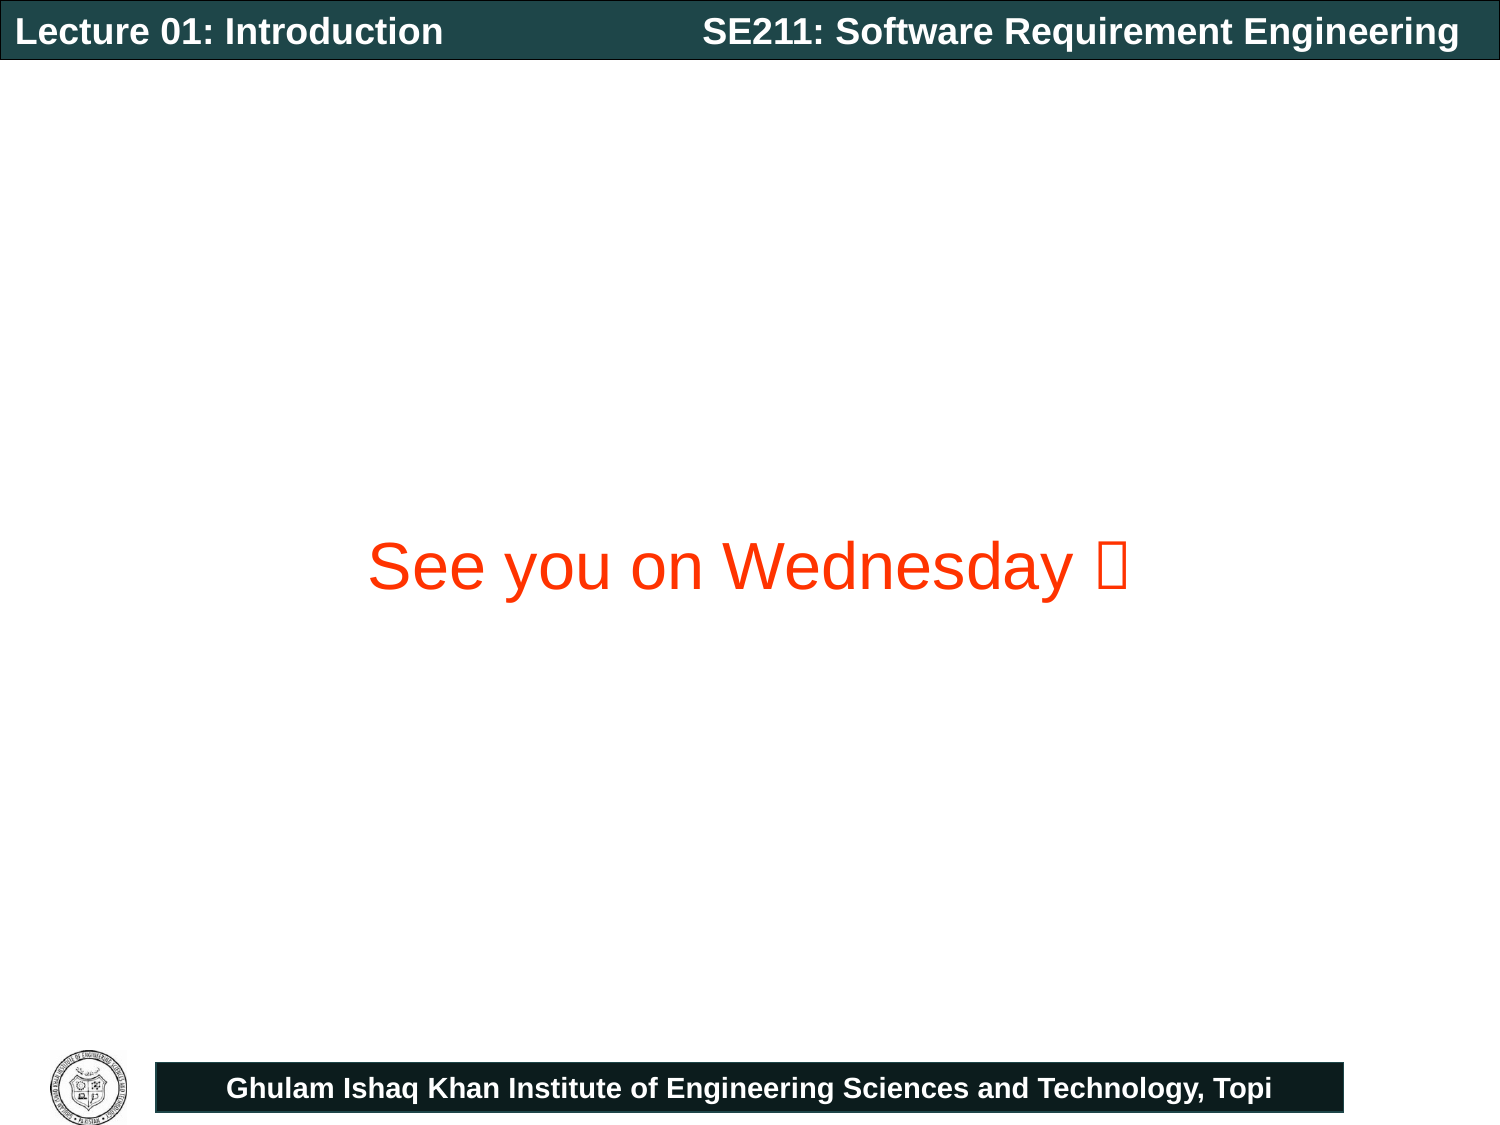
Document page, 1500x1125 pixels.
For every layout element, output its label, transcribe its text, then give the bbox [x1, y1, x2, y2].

picture [50, 1050, 127, 1125]
title See you on Wednesday  [0, 493, 1500, 632]
